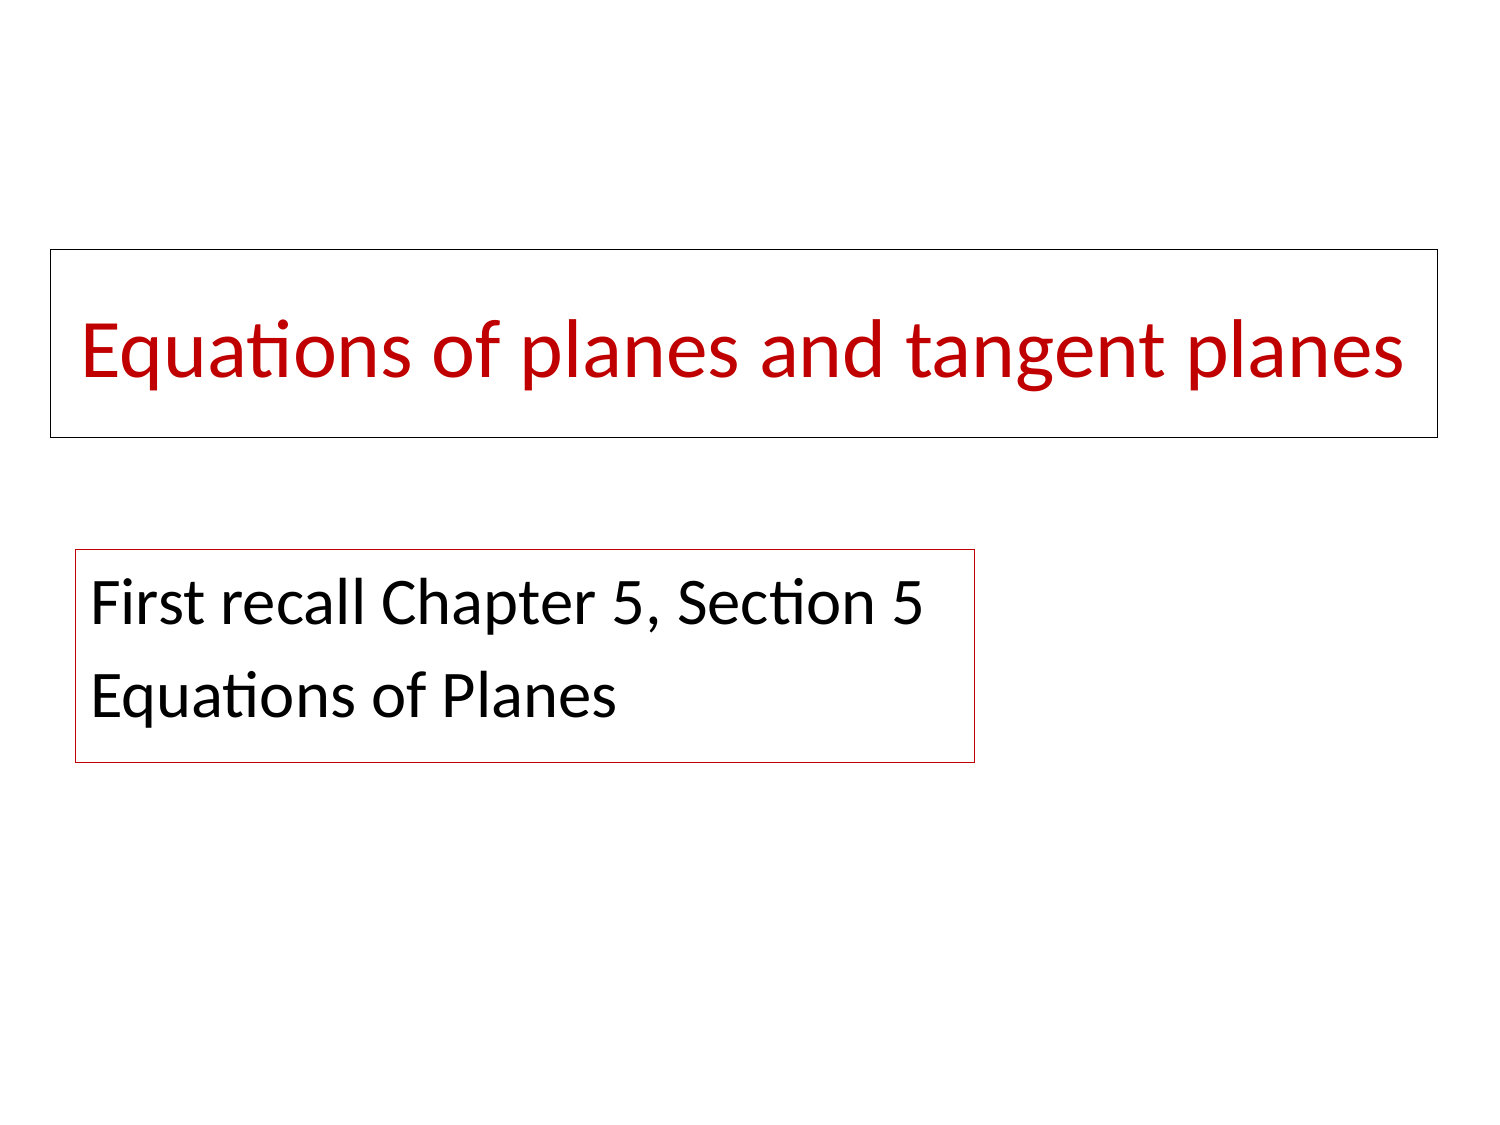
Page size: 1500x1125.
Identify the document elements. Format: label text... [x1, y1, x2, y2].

title Equations of planes and tangent planes [50, 249, 1438, 438]
subtitle First recall Chapter 5, Section 5 Equations of Planes [75, 549, 975, 763]
